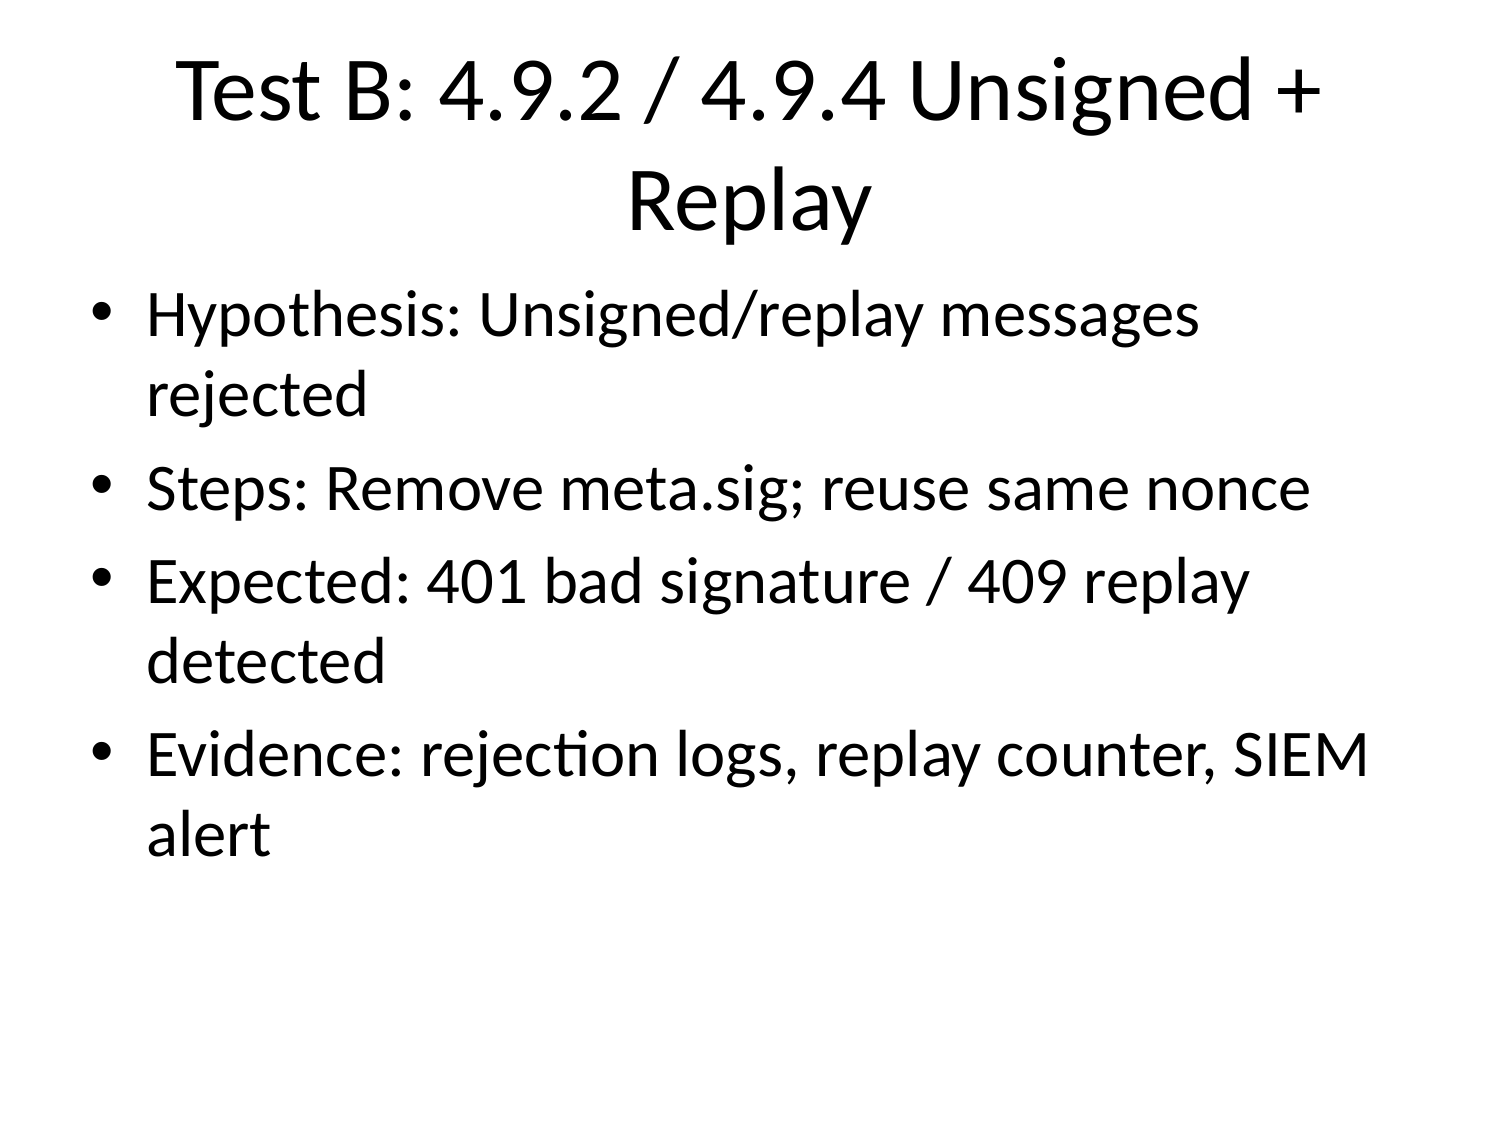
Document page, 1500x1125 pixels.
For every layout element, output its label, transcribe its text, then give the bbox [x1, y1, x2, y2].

title Test B: 4.9.2 / 4.9.4 Unsigned + Replay [75, 45, 1425, 233]
list Hypothesis: Unsigned/replay messages rejected Steps: Remove meta.sig; reuse same nonce Expected: 401 bad signature / 409 replay detected Evidence: rejection logs, replay counter, SIEM alert [75, 262, 1425, 1005]
